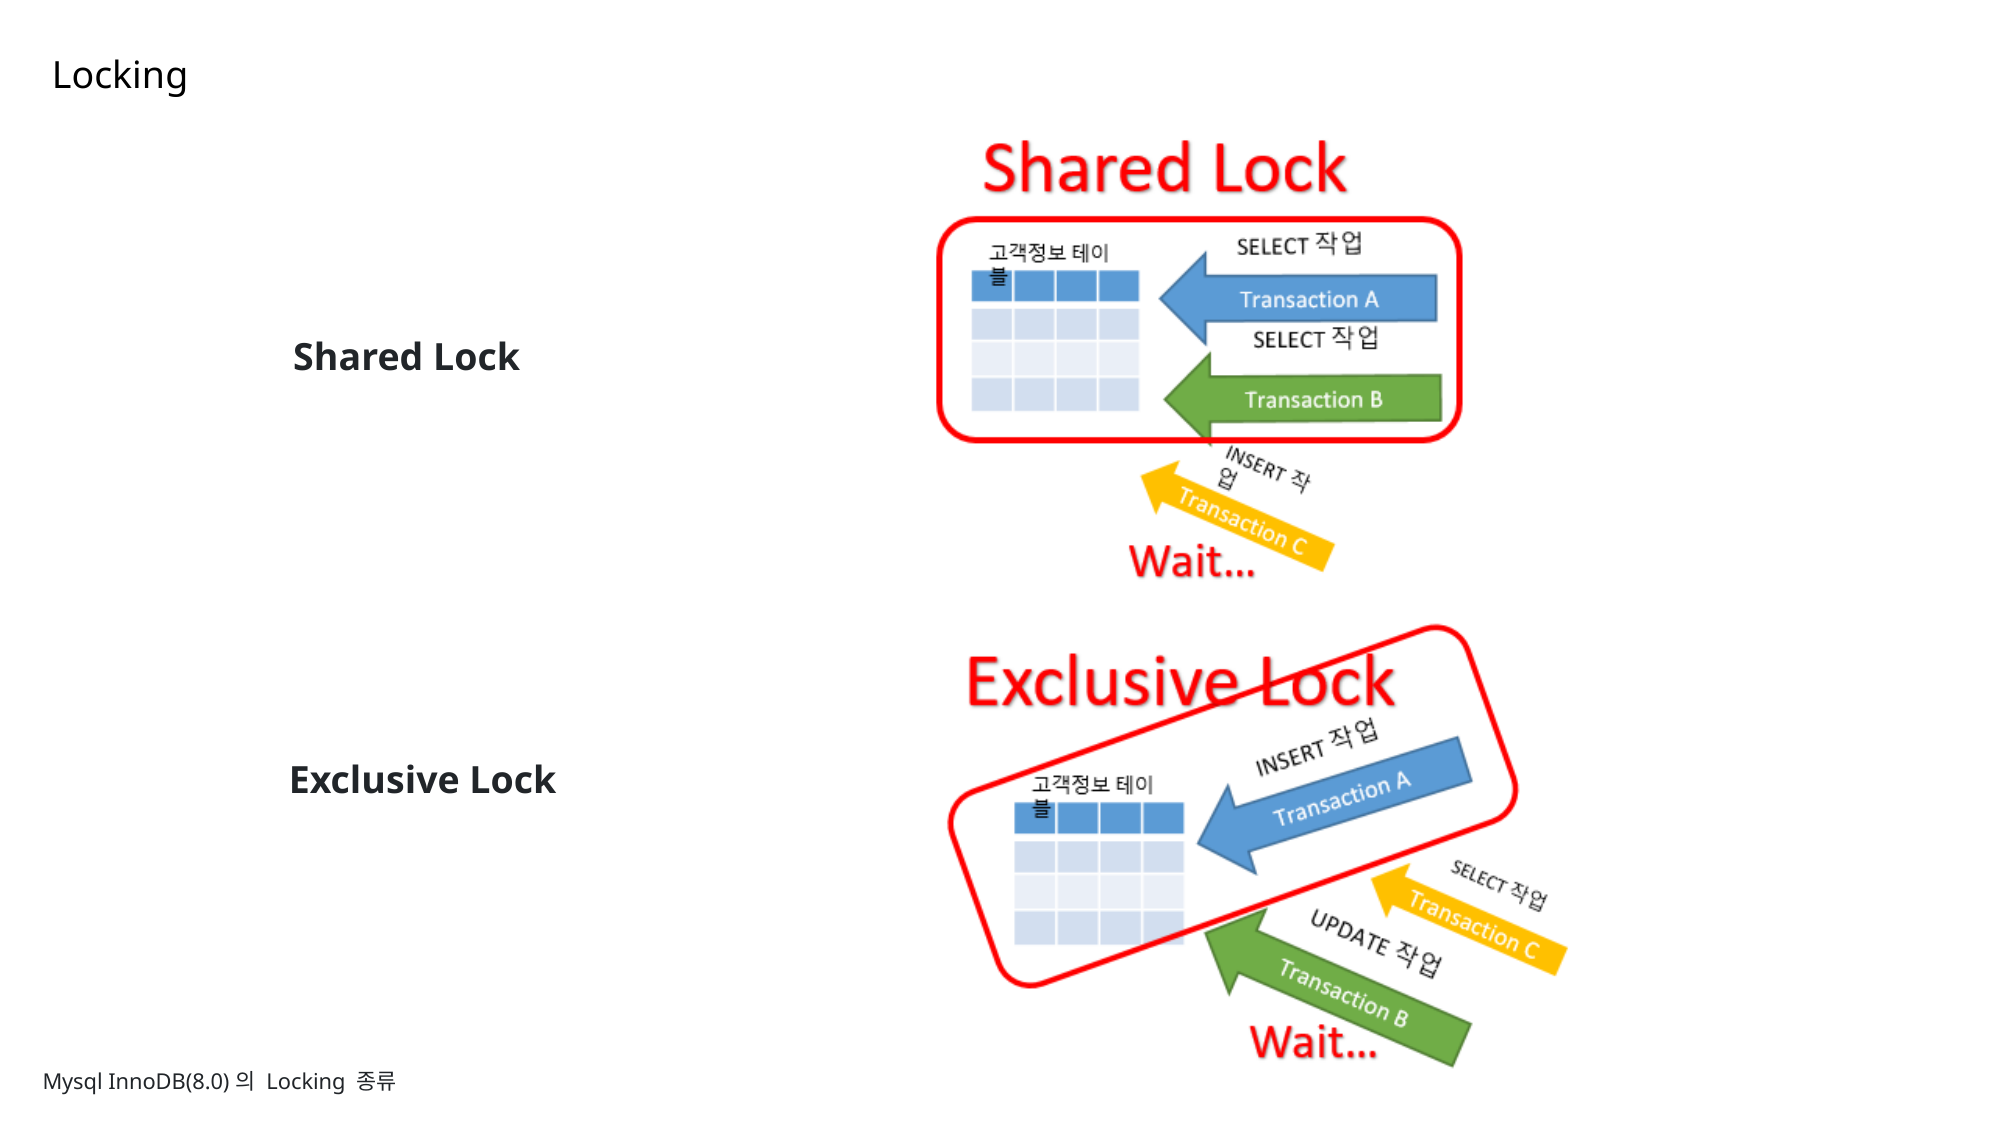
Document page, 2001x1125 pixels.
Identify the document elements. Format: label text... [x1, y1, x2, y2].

text_box Shared Lock [278, 325, 536, 386]
text_box Locking [37, 43, 311, 104]
picture [934, 610, 1579, 1081]
picture [934, 119, 1469, 592]
text_box Mysql InnoDB(8.0)의 Locking 종류 [27, 1060, 412, 1102]
text_box Exclusive Lock [273, 748, 572, 809]
